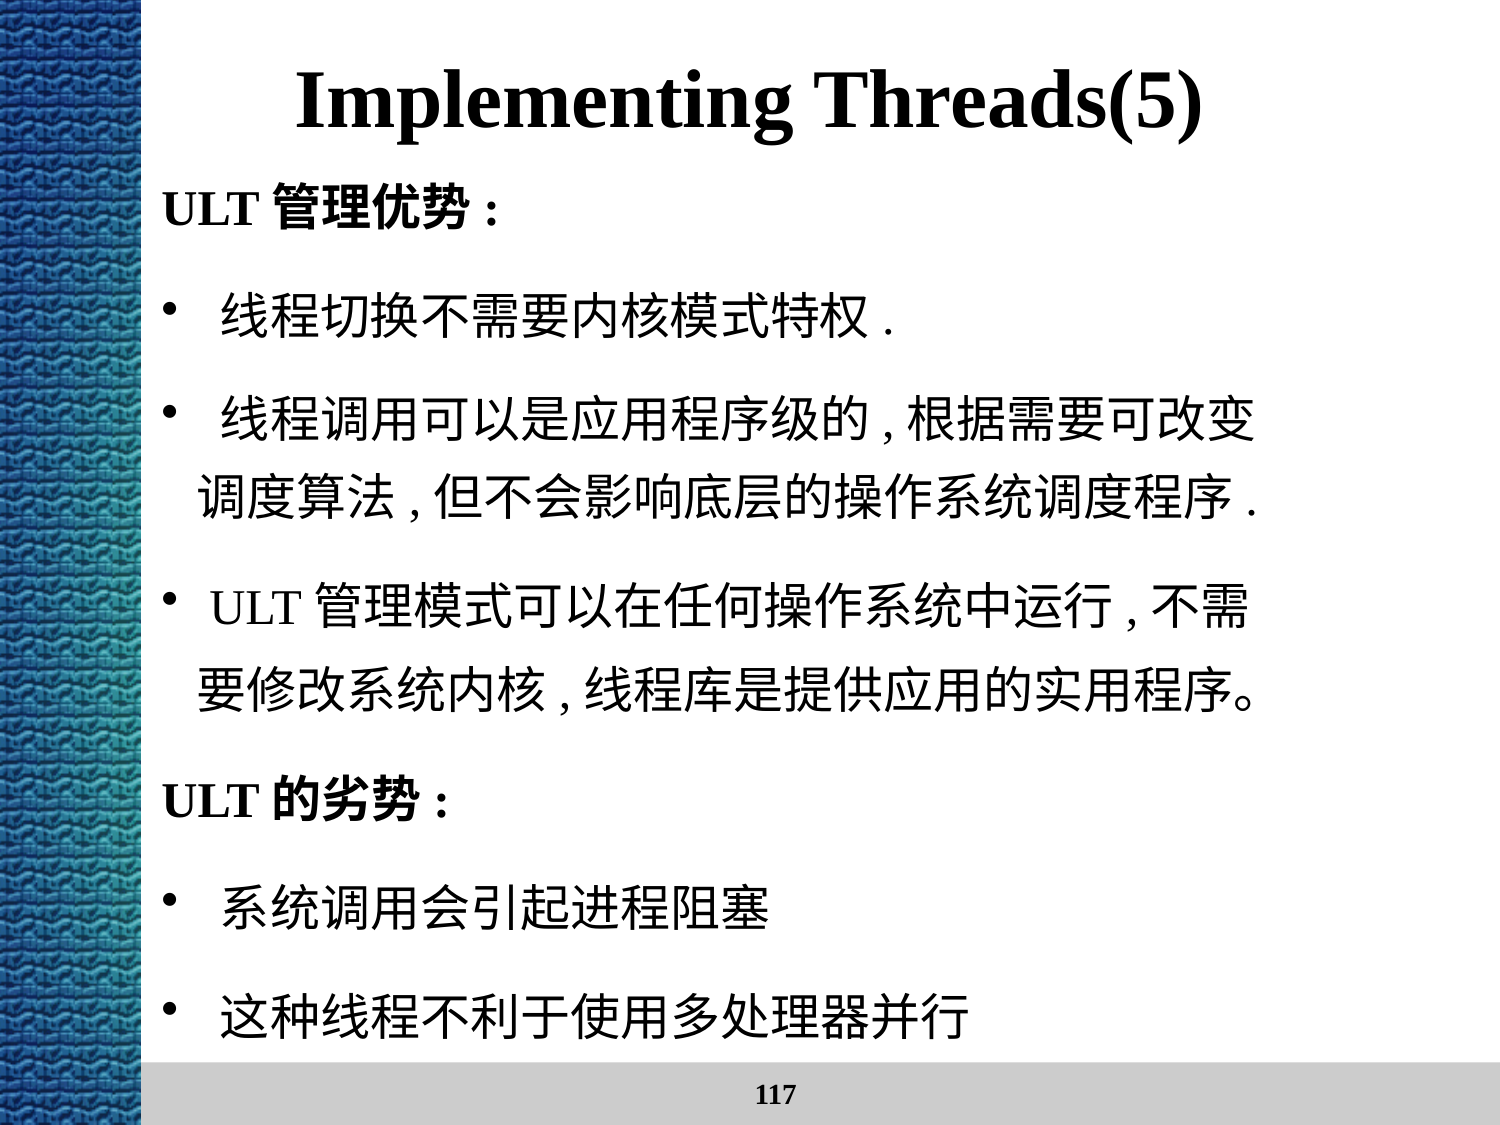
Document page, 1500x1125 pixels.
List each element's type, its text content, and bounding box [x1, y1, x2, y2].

slide_number 117 [600, 1067, 951, 1118]
title Implementing Threads(5) [0, 0, 1500, 188]
picture [0, 188, 141, 1125]
text_box ULT管理优势: 线程切换不需要内核模式特权. 线程调用可以是应用程序级的,根据需要可改变调度算法,但不会影响底层的操作系统调度程序. ULT管理模式可以在任何操作系统中运行,不需要修改系统内核,线程库是提供应用的实用程序。 ULT的劣势: 系统调用会引起进程阻塞 这种线程不利于使用多处理器并行 [146, 143, 1297, 1053]
